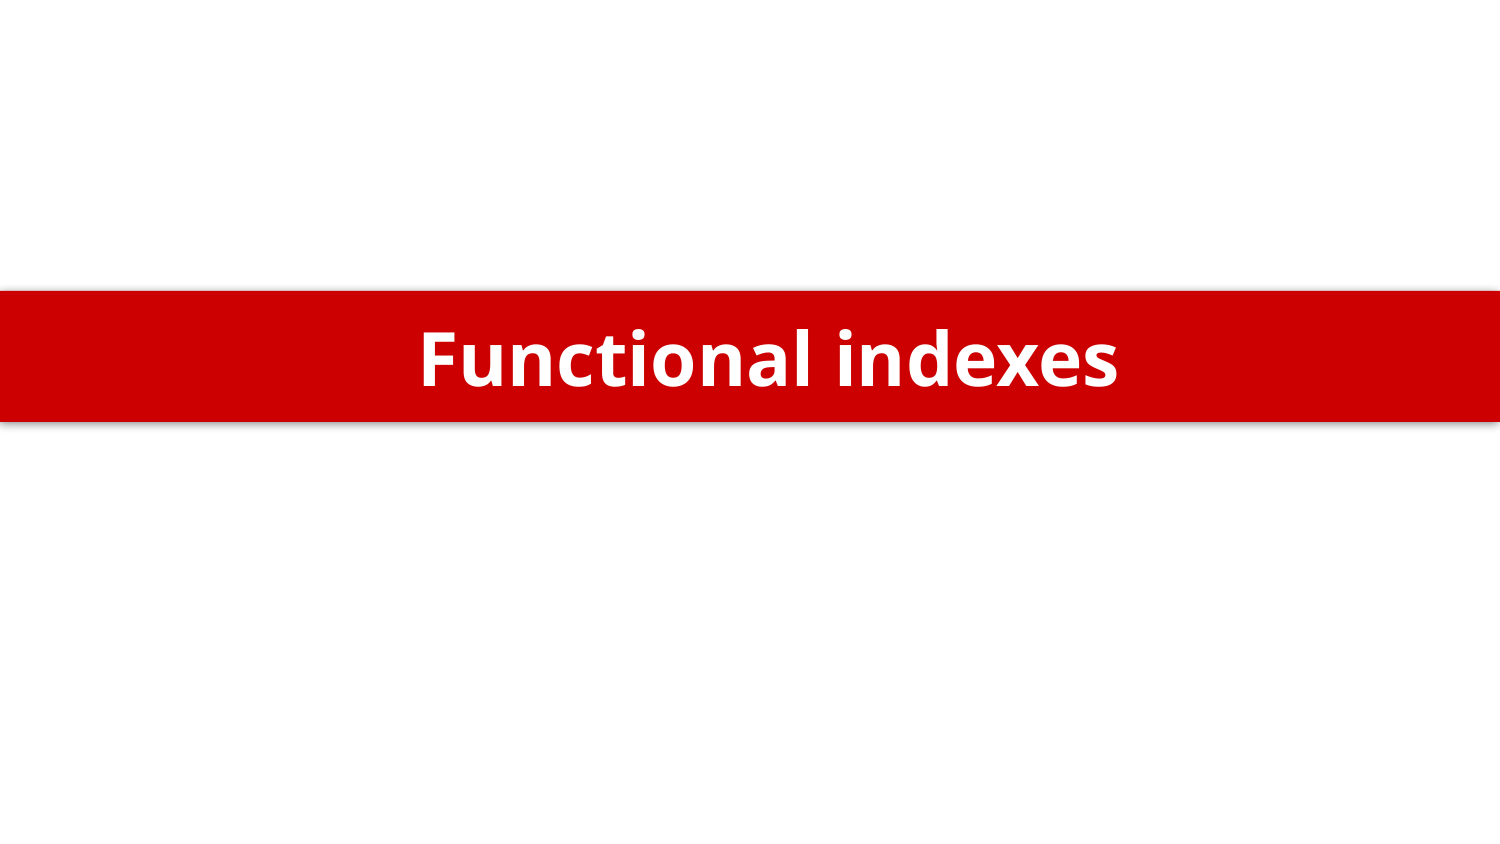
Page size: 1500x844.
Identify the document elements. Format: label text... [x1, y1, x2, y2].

list Functional indexes [0, 290, 1500, 422]
